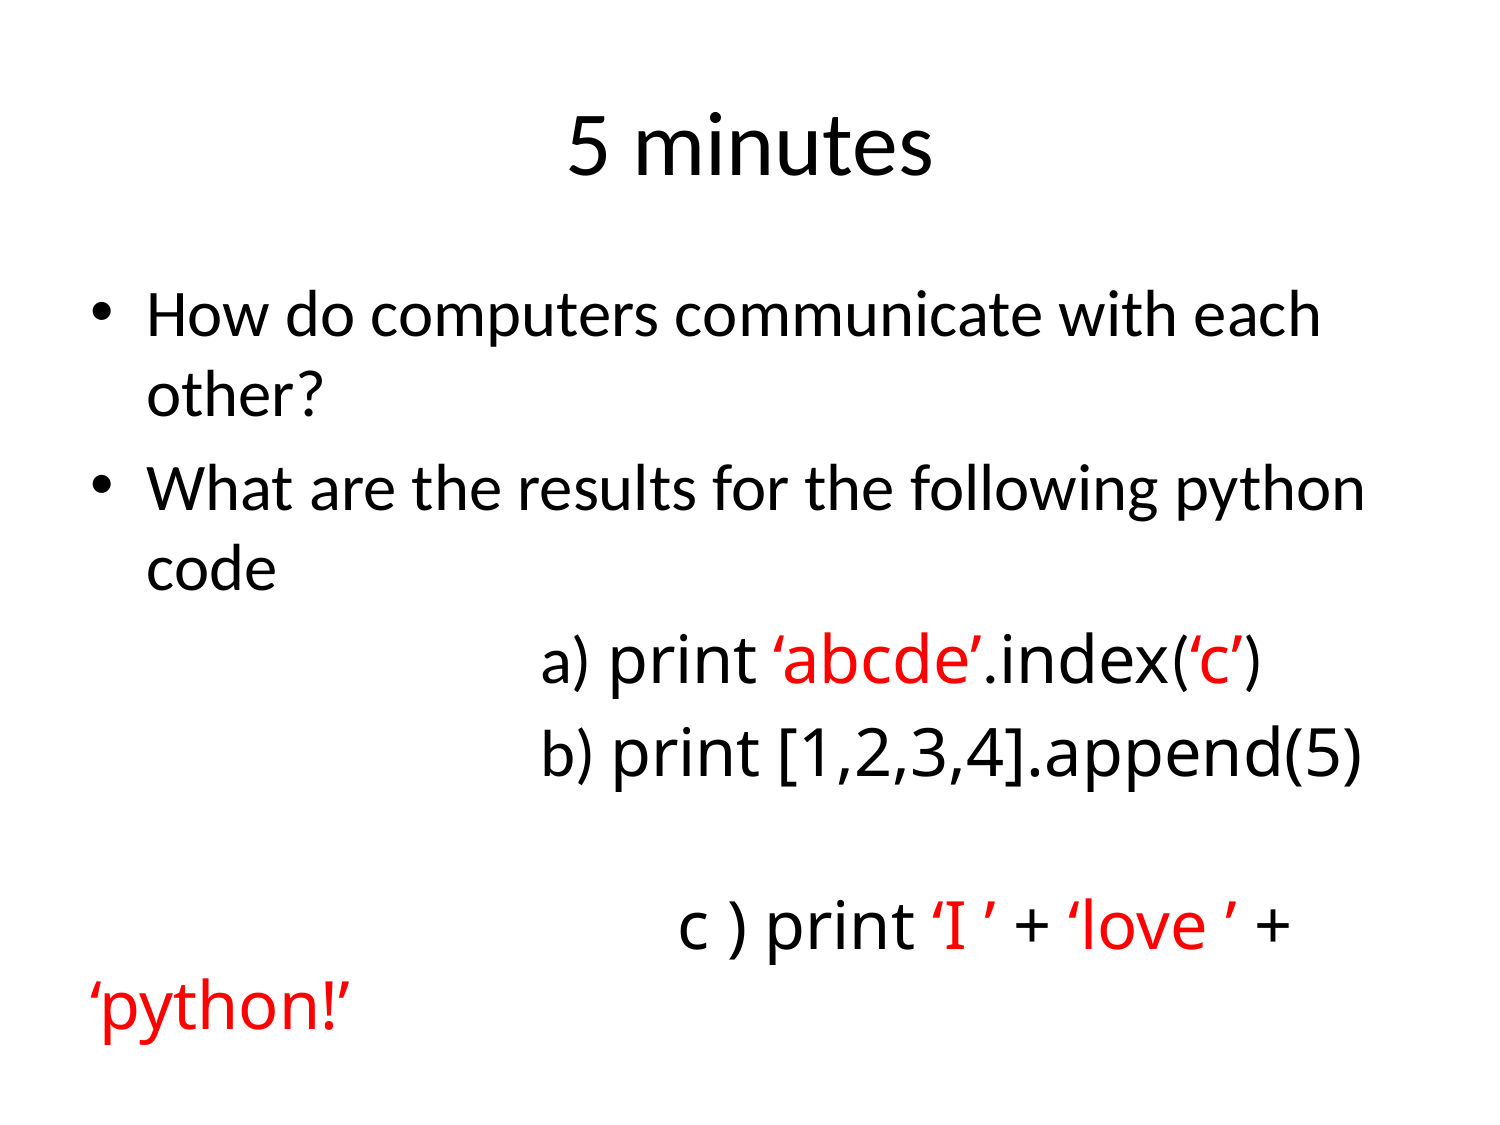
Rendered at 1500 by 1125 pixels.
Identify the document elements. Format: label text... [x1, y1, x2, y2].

title 5 minutes [75, 45, 1425, 233]
list How do computers communicate with each other? What are the results for the following python code a) print ‘abcde’.index(‘c’) b) print [1,2,3,4].append(5) c ) print ‘I ’ + ‘love ’ + ‘python!’ [75, 262, 1425, 1005]
